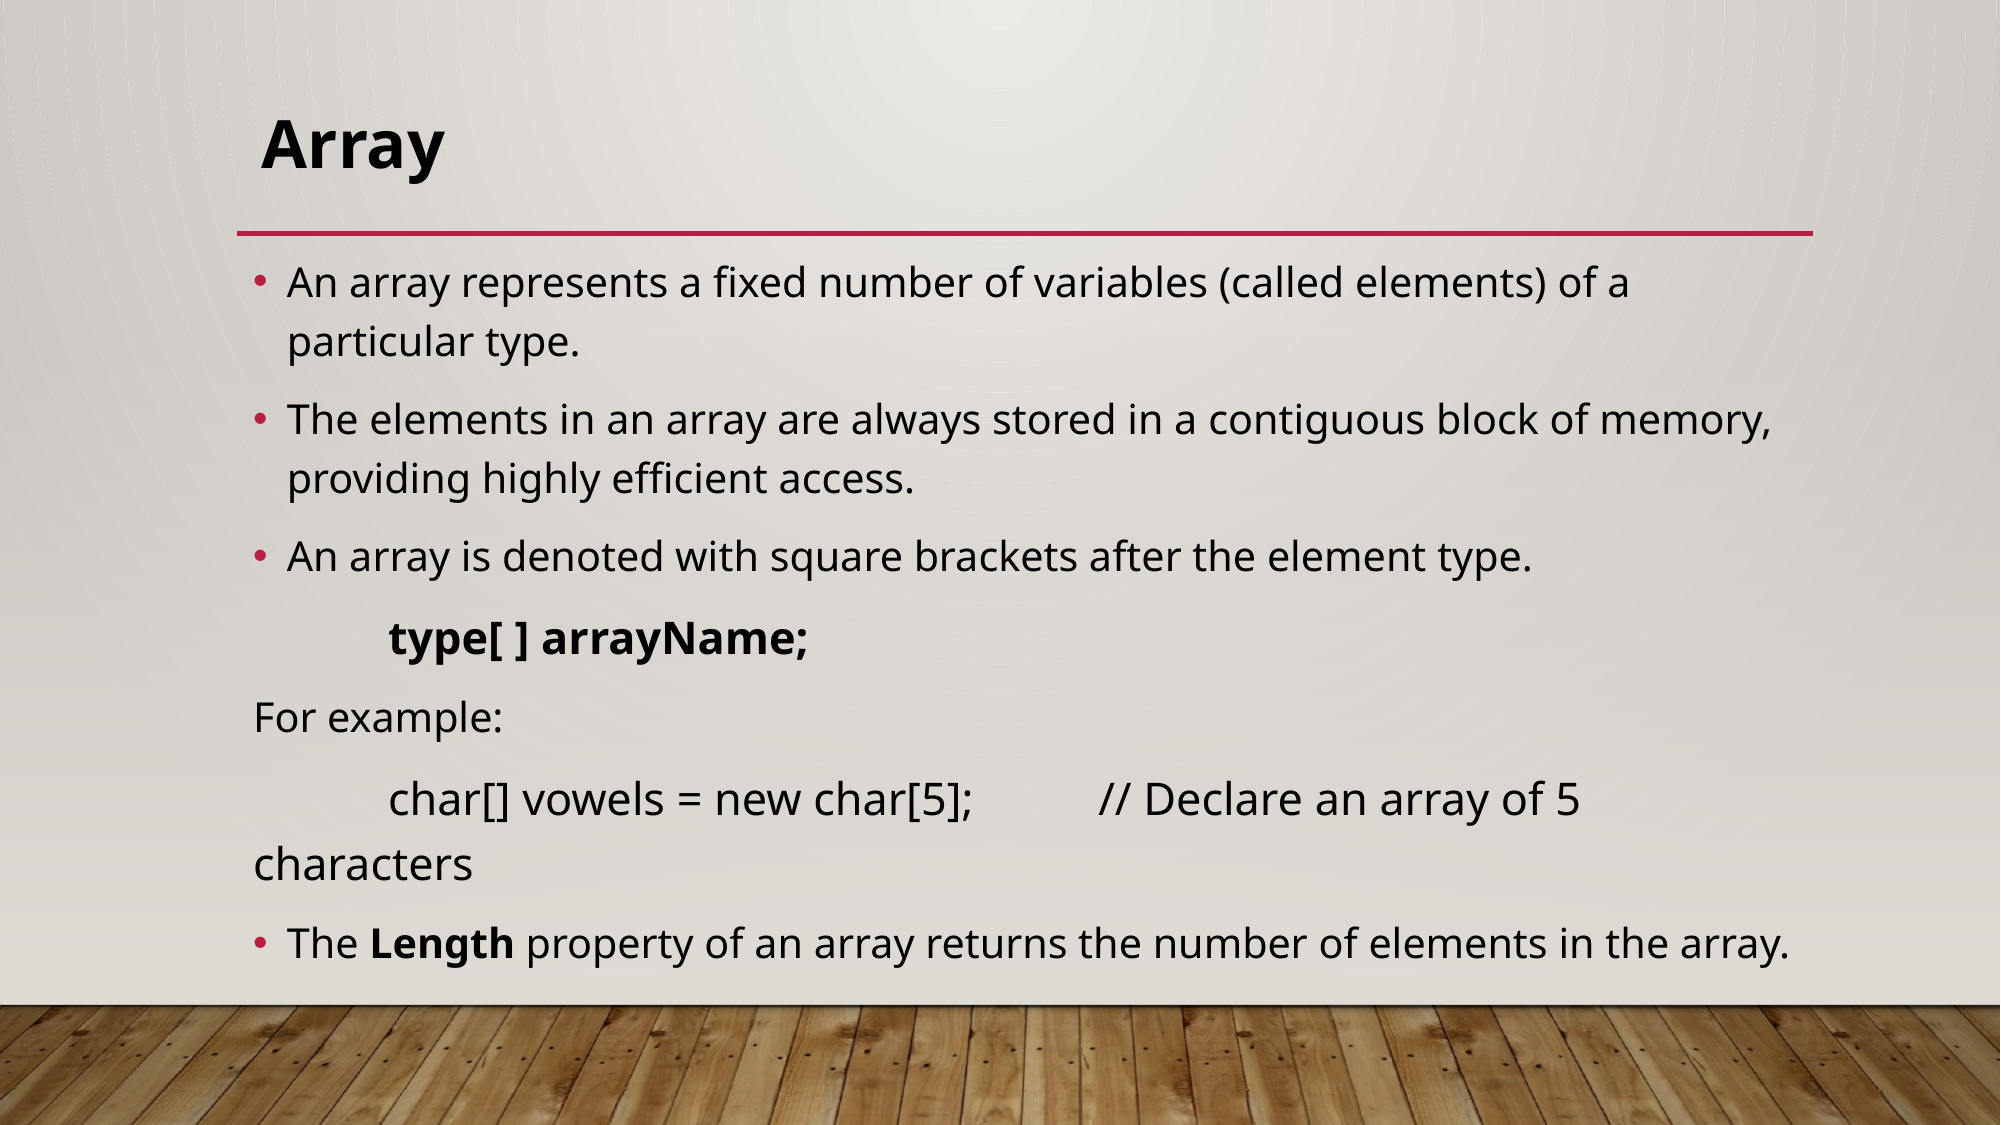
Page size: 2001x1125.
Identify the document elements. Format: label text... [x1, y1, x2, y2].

list An array represents a fixed number of variables (called elements) of a particular type. The elements in an array are always stored in a contiguous block of memory, providing highly efficient access. An array is denoted with square brackets after the element type. type[ ] arrayName; For example: char[] vowels = new char[5]; // Declare an array of 5 characters The Length property of an array returns the number of elements in the array. [238, 238, 1814, 1002]
title Array [246, 103, 1823, 229]
picture [0, 1005, 2000, 1125]
